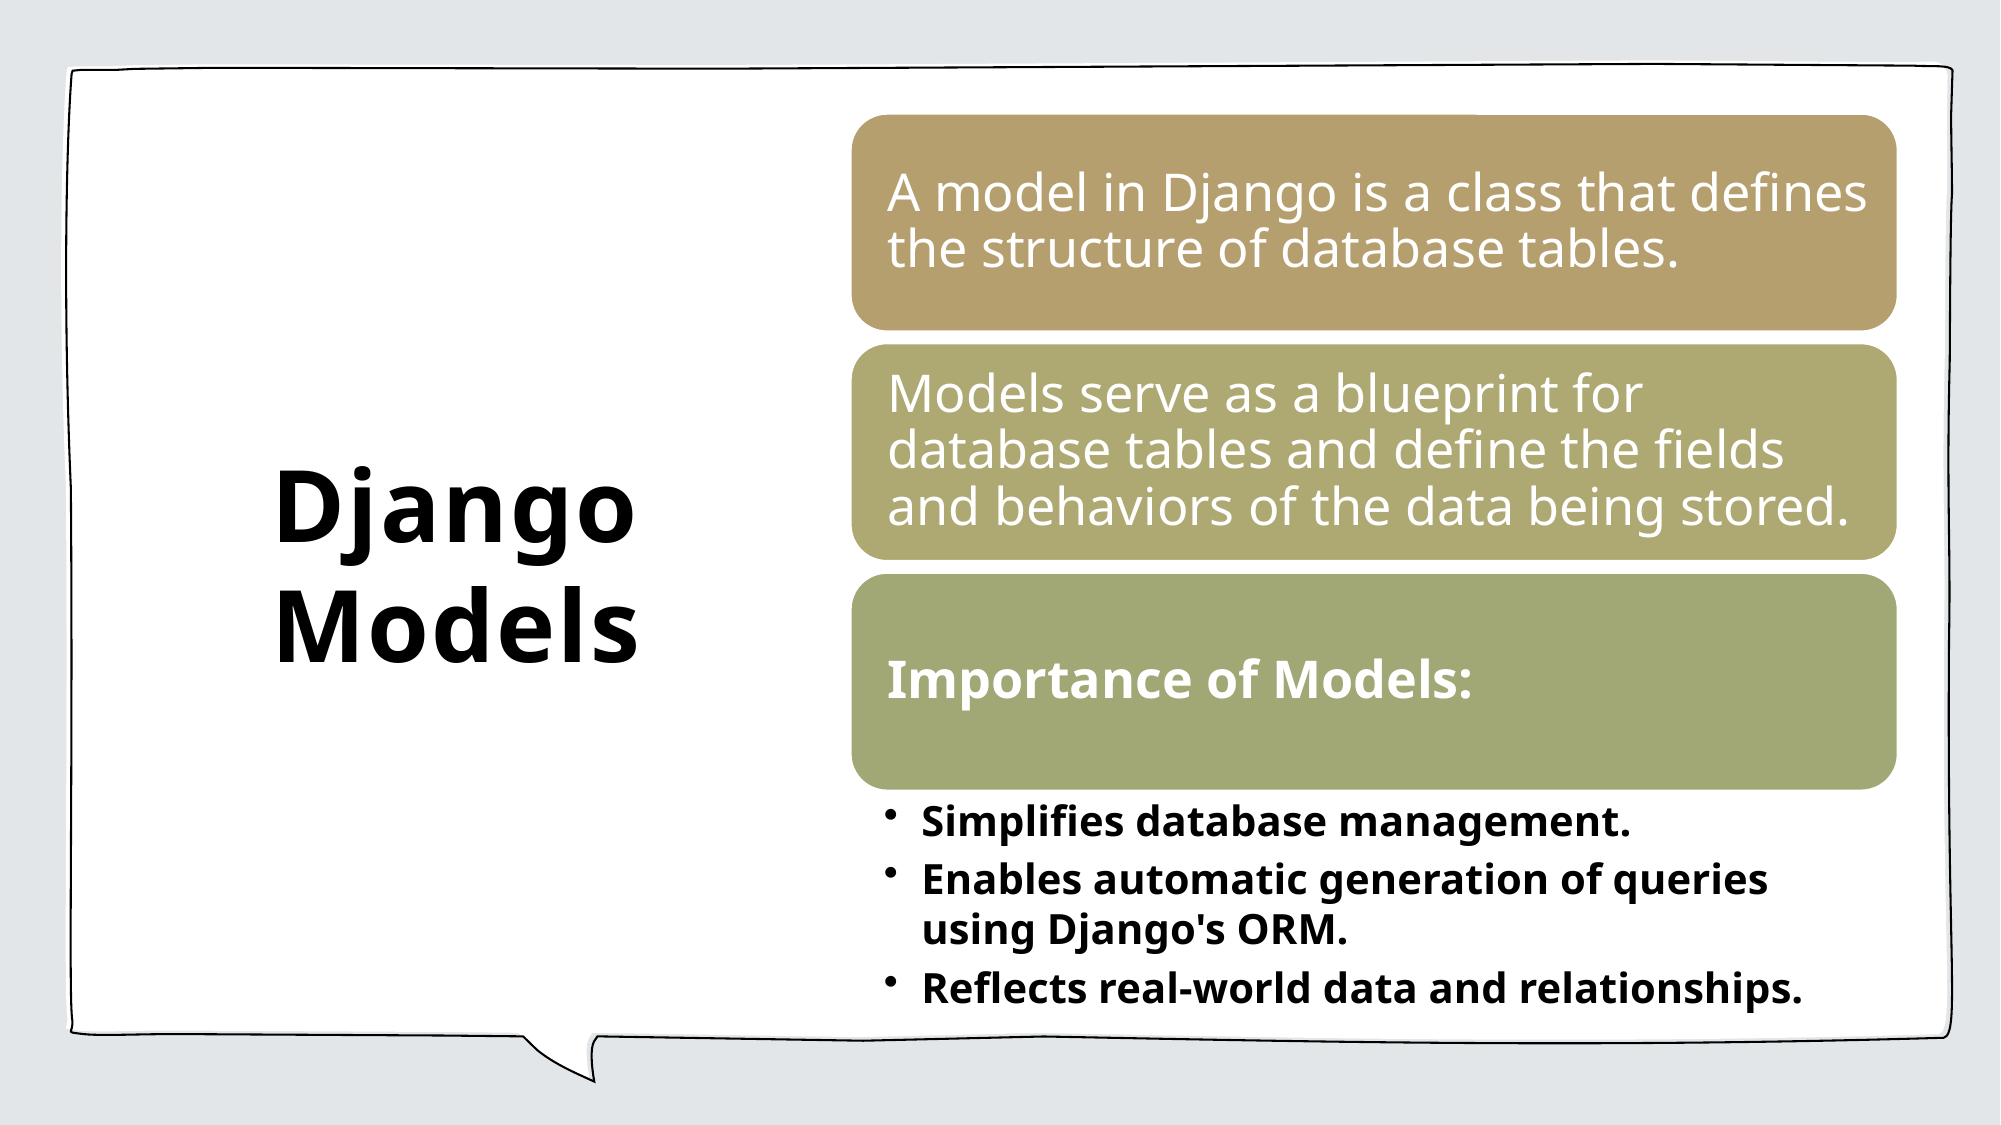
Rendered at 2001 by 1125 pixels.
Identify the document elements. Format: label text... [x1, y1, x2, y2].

title Django Models [145, 159, 767, 966]
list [850, 103, 1898, 1022]
